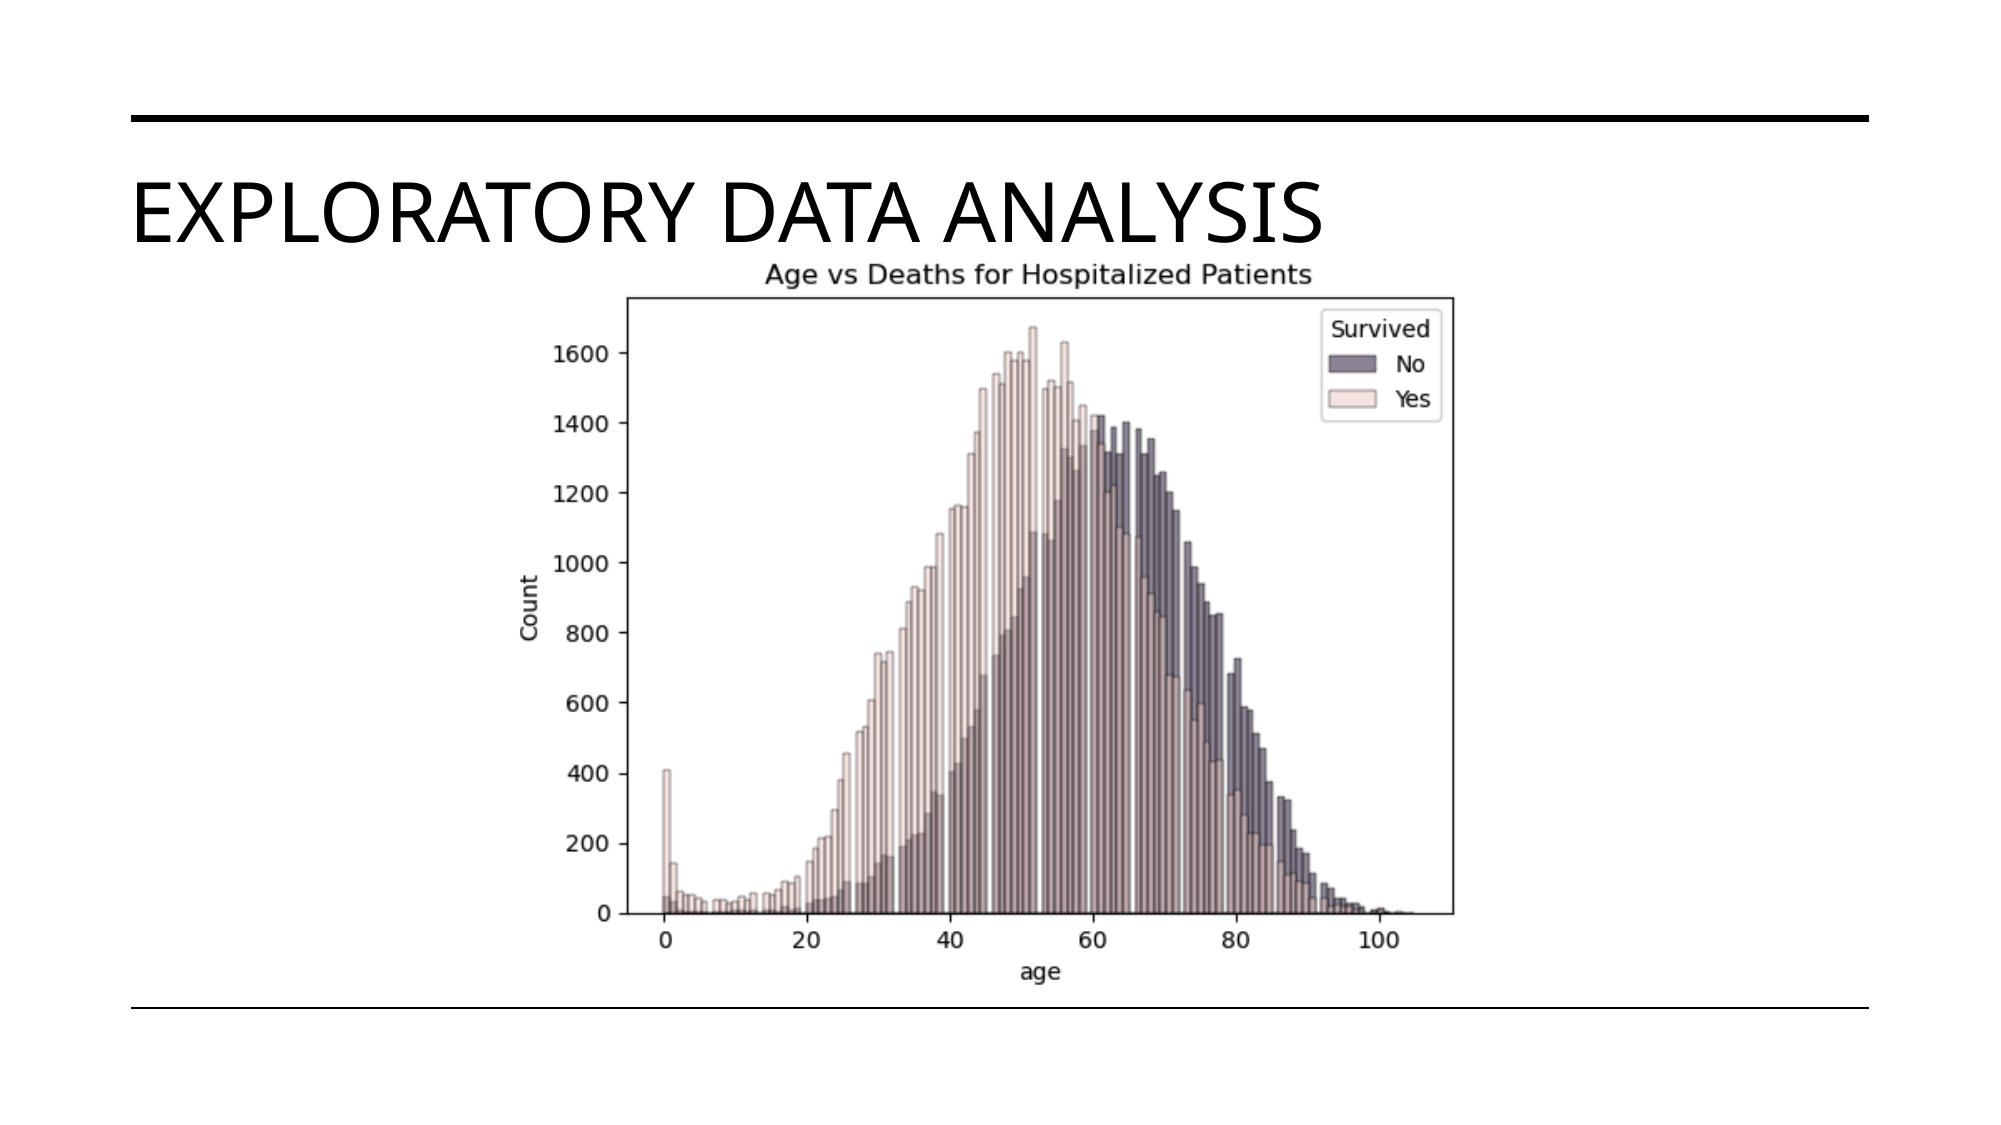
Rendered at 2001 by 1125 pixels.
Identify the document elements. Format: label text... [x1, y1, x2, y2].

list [504, 246, 1496, 1005]
title Exploratory data analysis [114, 151, 1869, 377]
